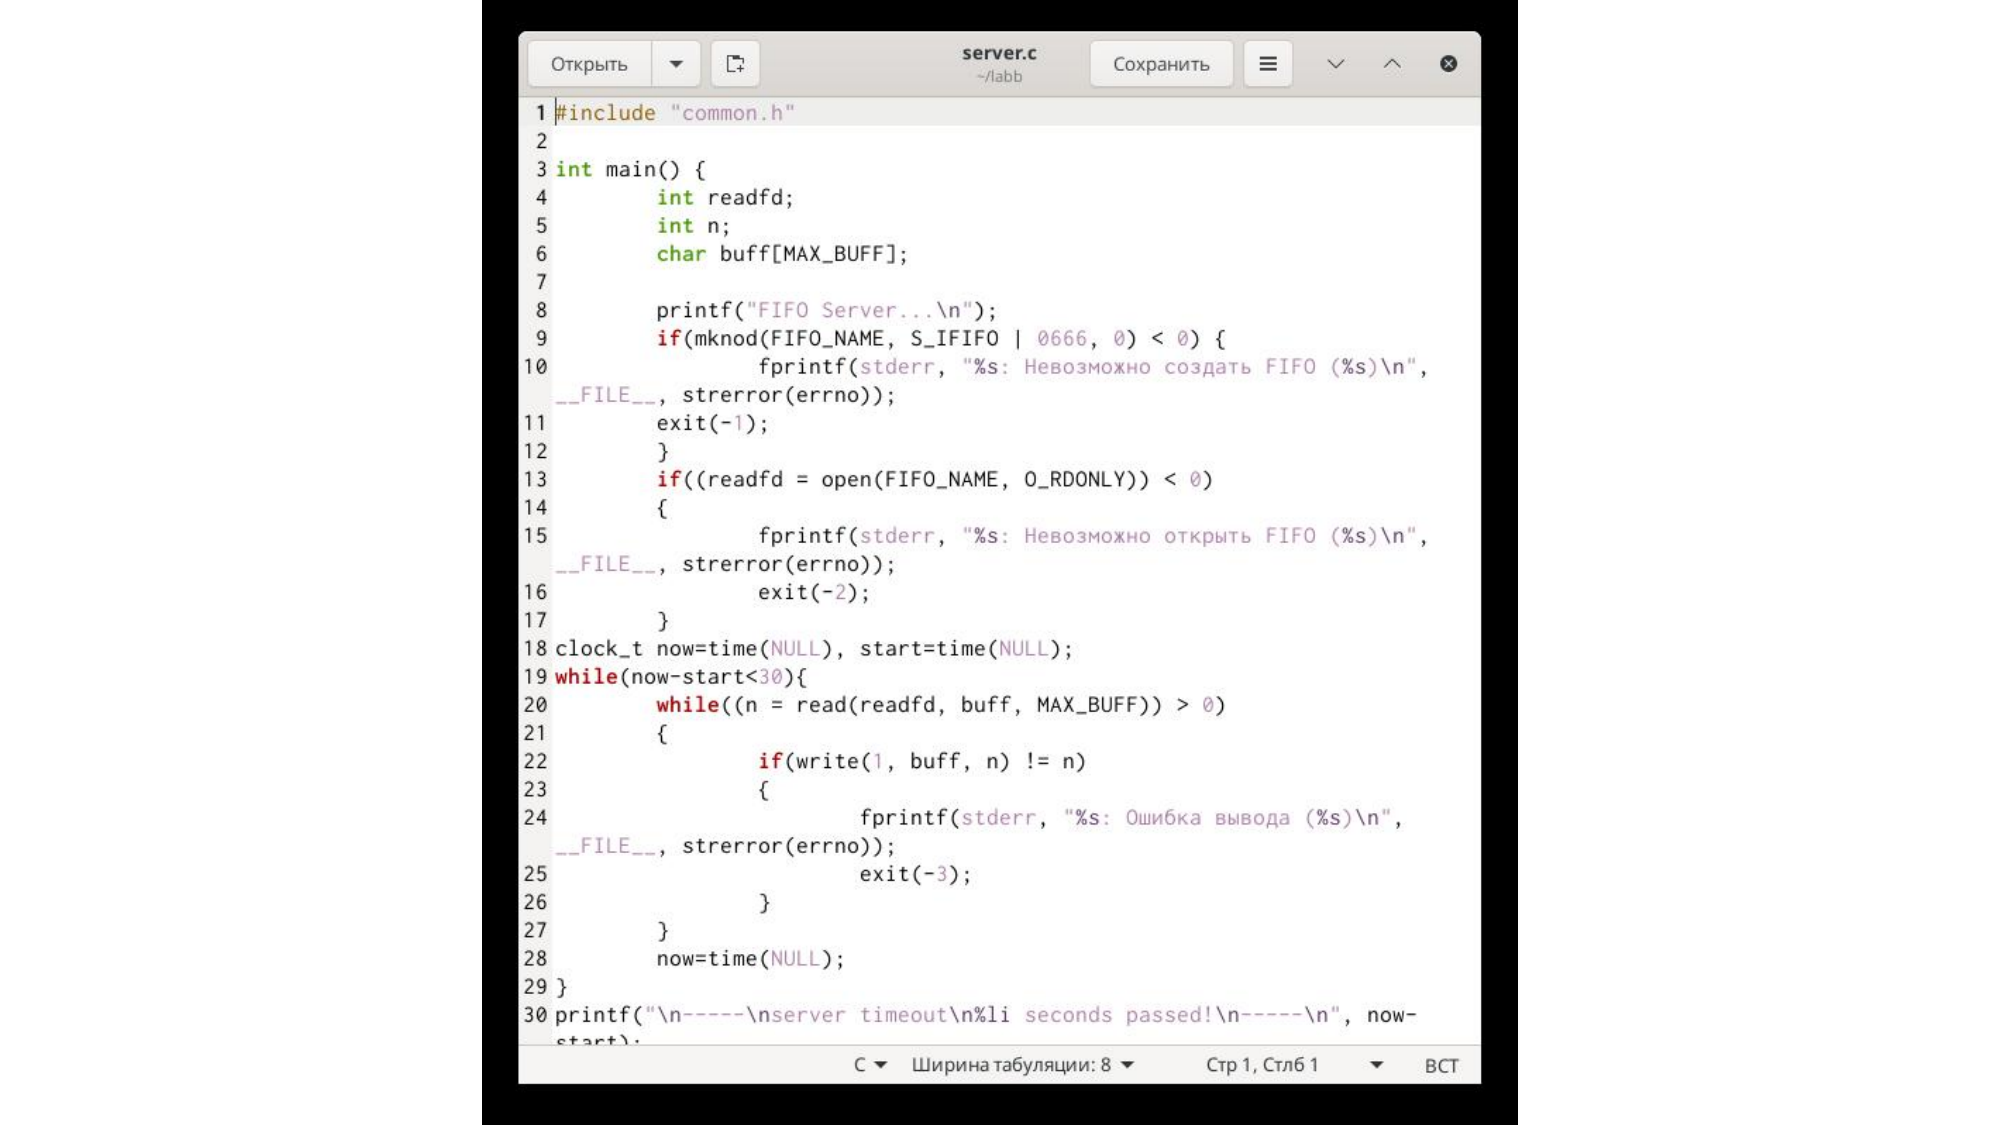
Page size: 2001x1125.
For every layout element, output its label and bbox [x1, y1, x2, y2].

picture [482, 0, 1518, 1125]
